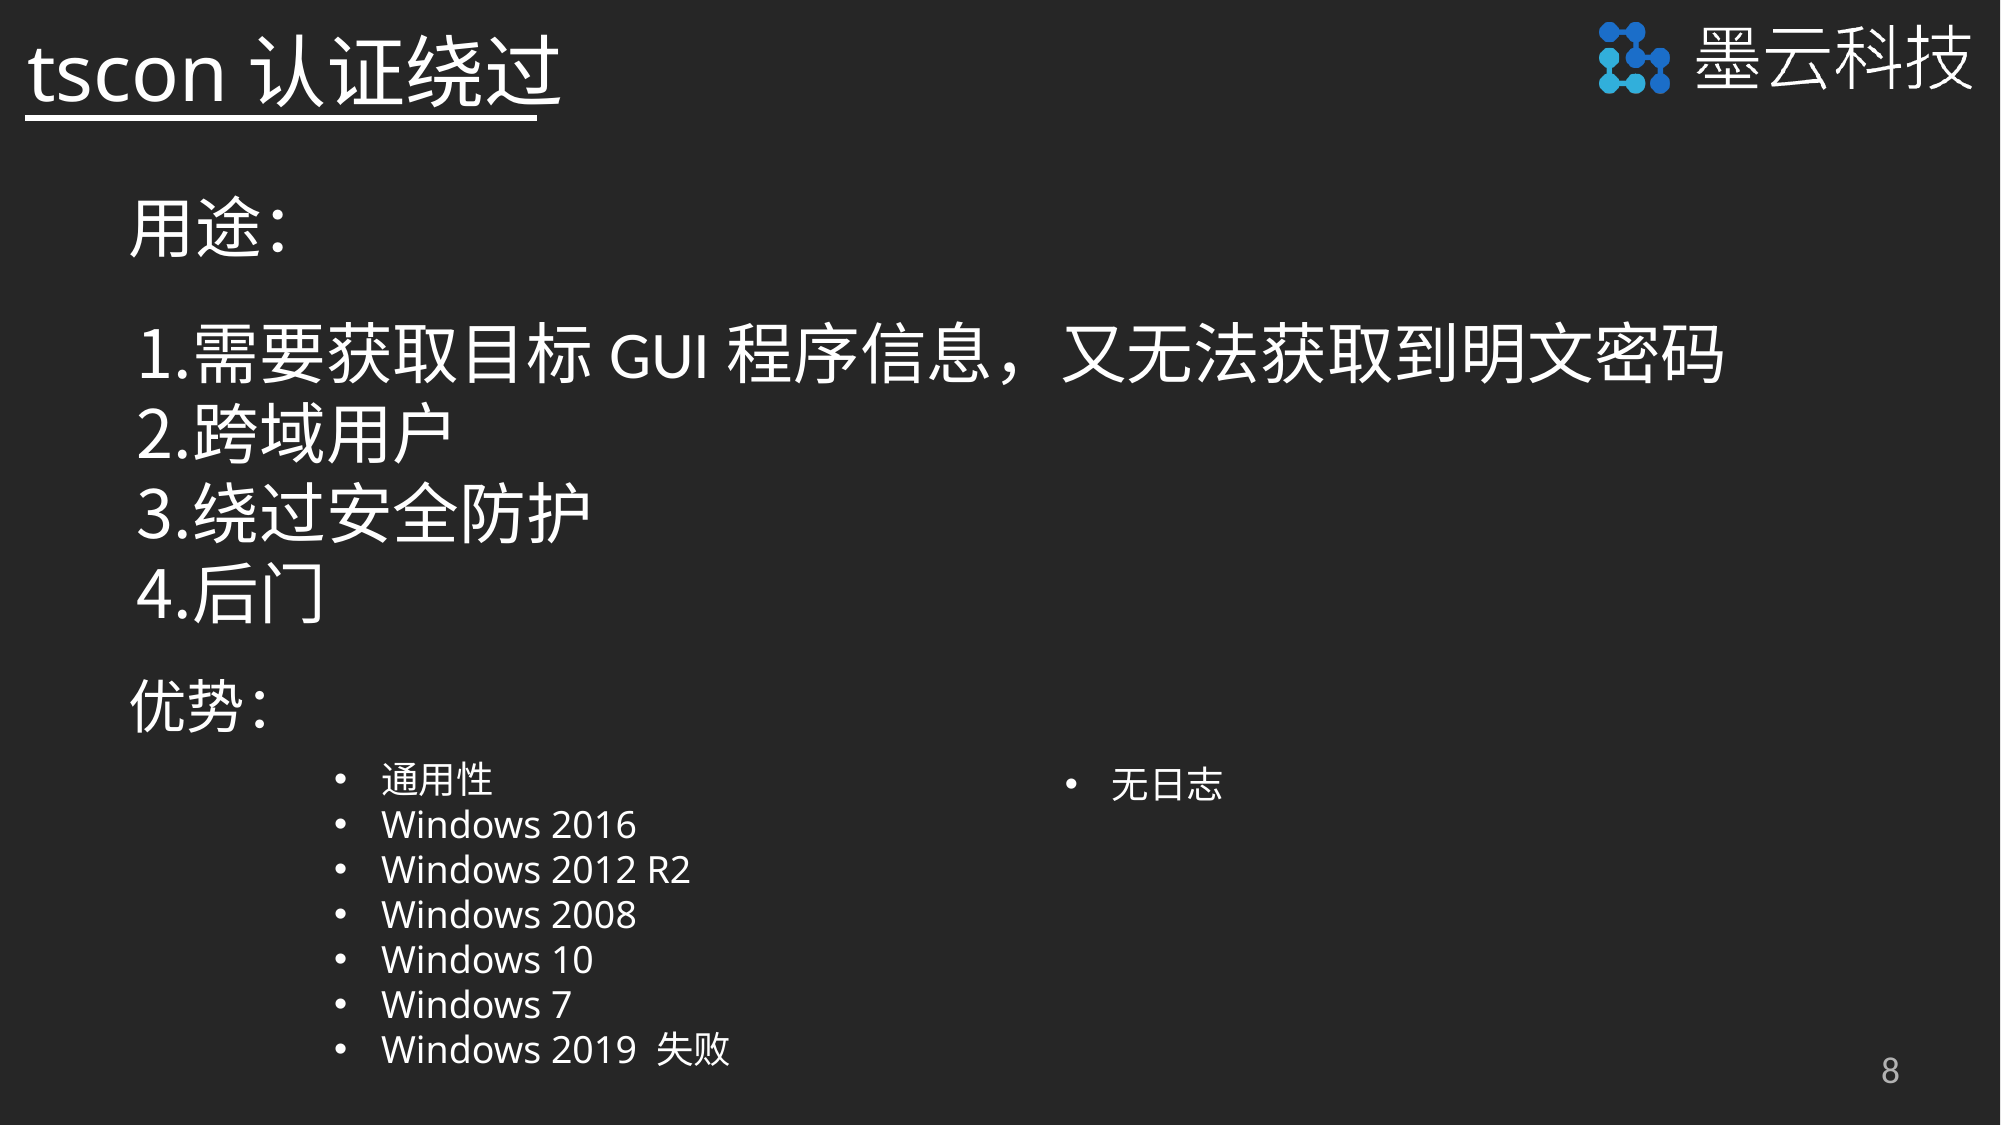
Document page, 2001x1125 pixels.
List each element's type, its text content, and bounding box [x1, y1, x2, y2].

text_box 用途： [113, 178, 344, 274]
text_box 通用性 Windows 2016 Windows 2012 R2 Windows 2008 Windows 10 Windows 7 Windows 2019 失败 [319, 748, 792, 1078]
text_box 优势： [113, 662, 319, 748]
subtitle tscon认证绕过 [24, 22, 725, 119]
text_box 需要获取目标GUI程序信息，又无法获取到明文密码 跨域用户 绕过安全防护 后门 [121, 304, 1743, 640]
picture [1599, 22, 1972, 94]
text_box 无日志 [1050, 753, 1523, 814]
slide_number 8 [1440, 1046, 1900, 1103]
